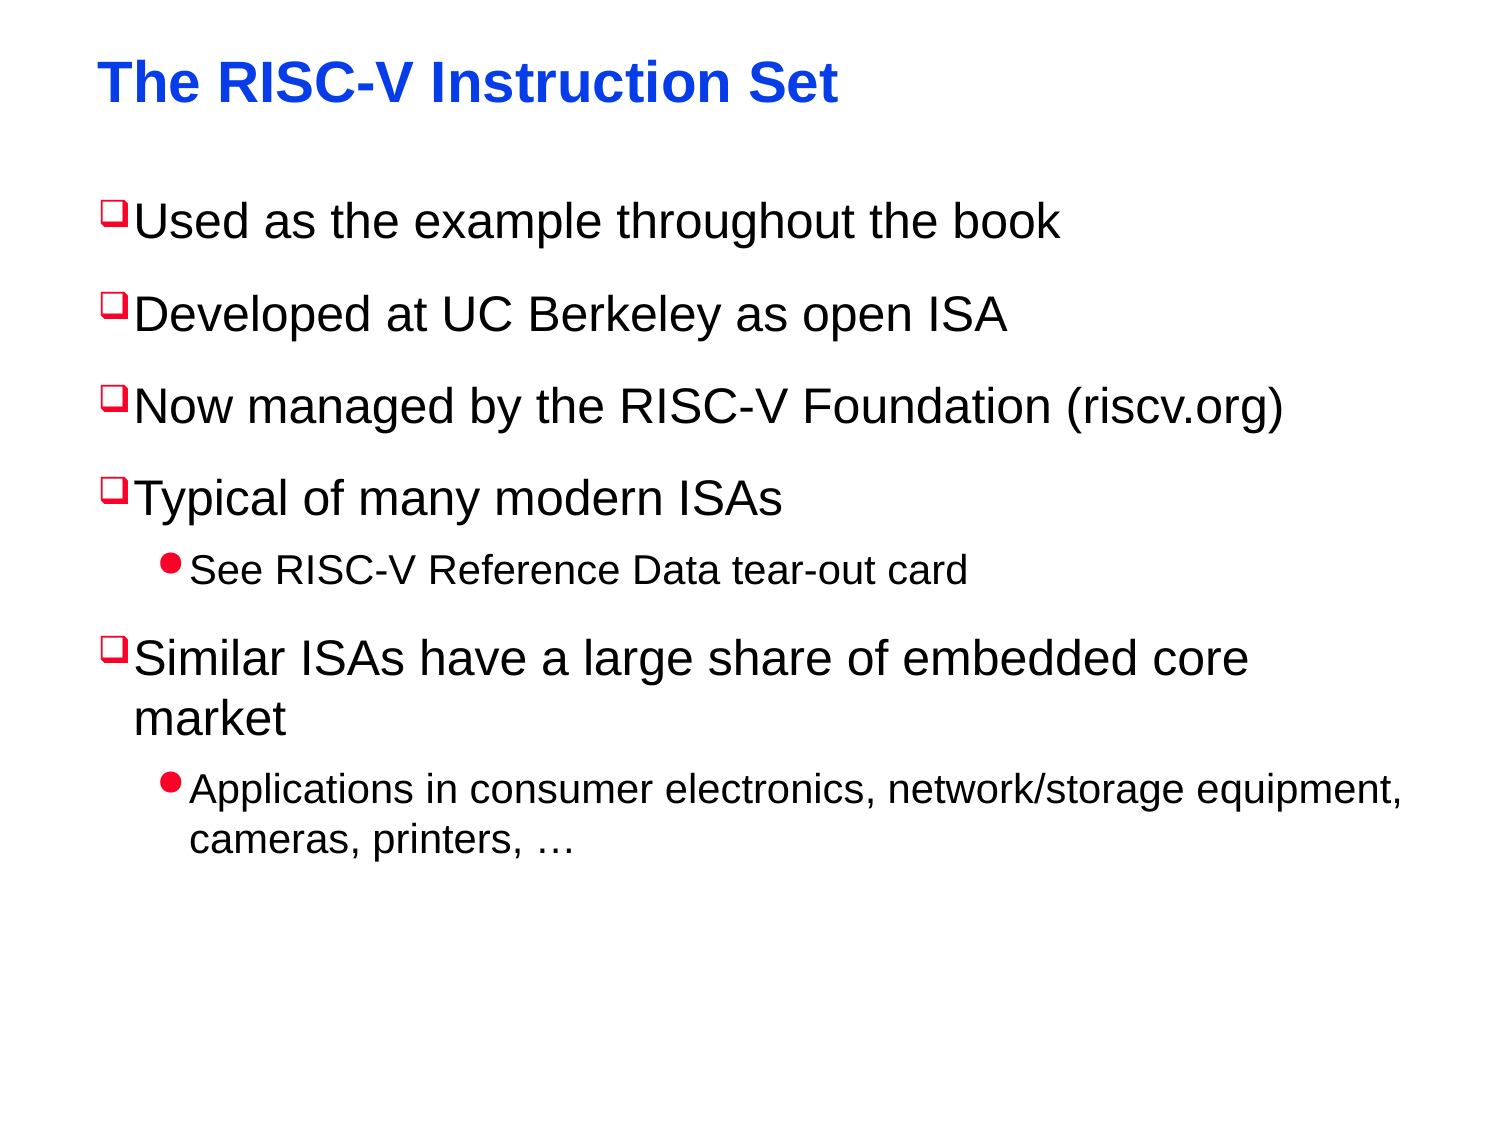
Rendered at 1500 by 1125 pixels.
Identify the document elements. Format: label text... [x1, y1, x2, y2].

title The RISC-V Instruction Set [86, 49, 1426, 121]
list Used as the example throughout the book Developed at UC Berkeley as open ISA Now managed by the RISC-V Foundation (riscv.org) Typical of many modern ISAs See RISC-V Reference Data tear-out card Similar ISAs have a large share of embedded core market Applications in consumer electronics, network/storage equipment, cameras, printers, … [86, 183, 1426, 990]
